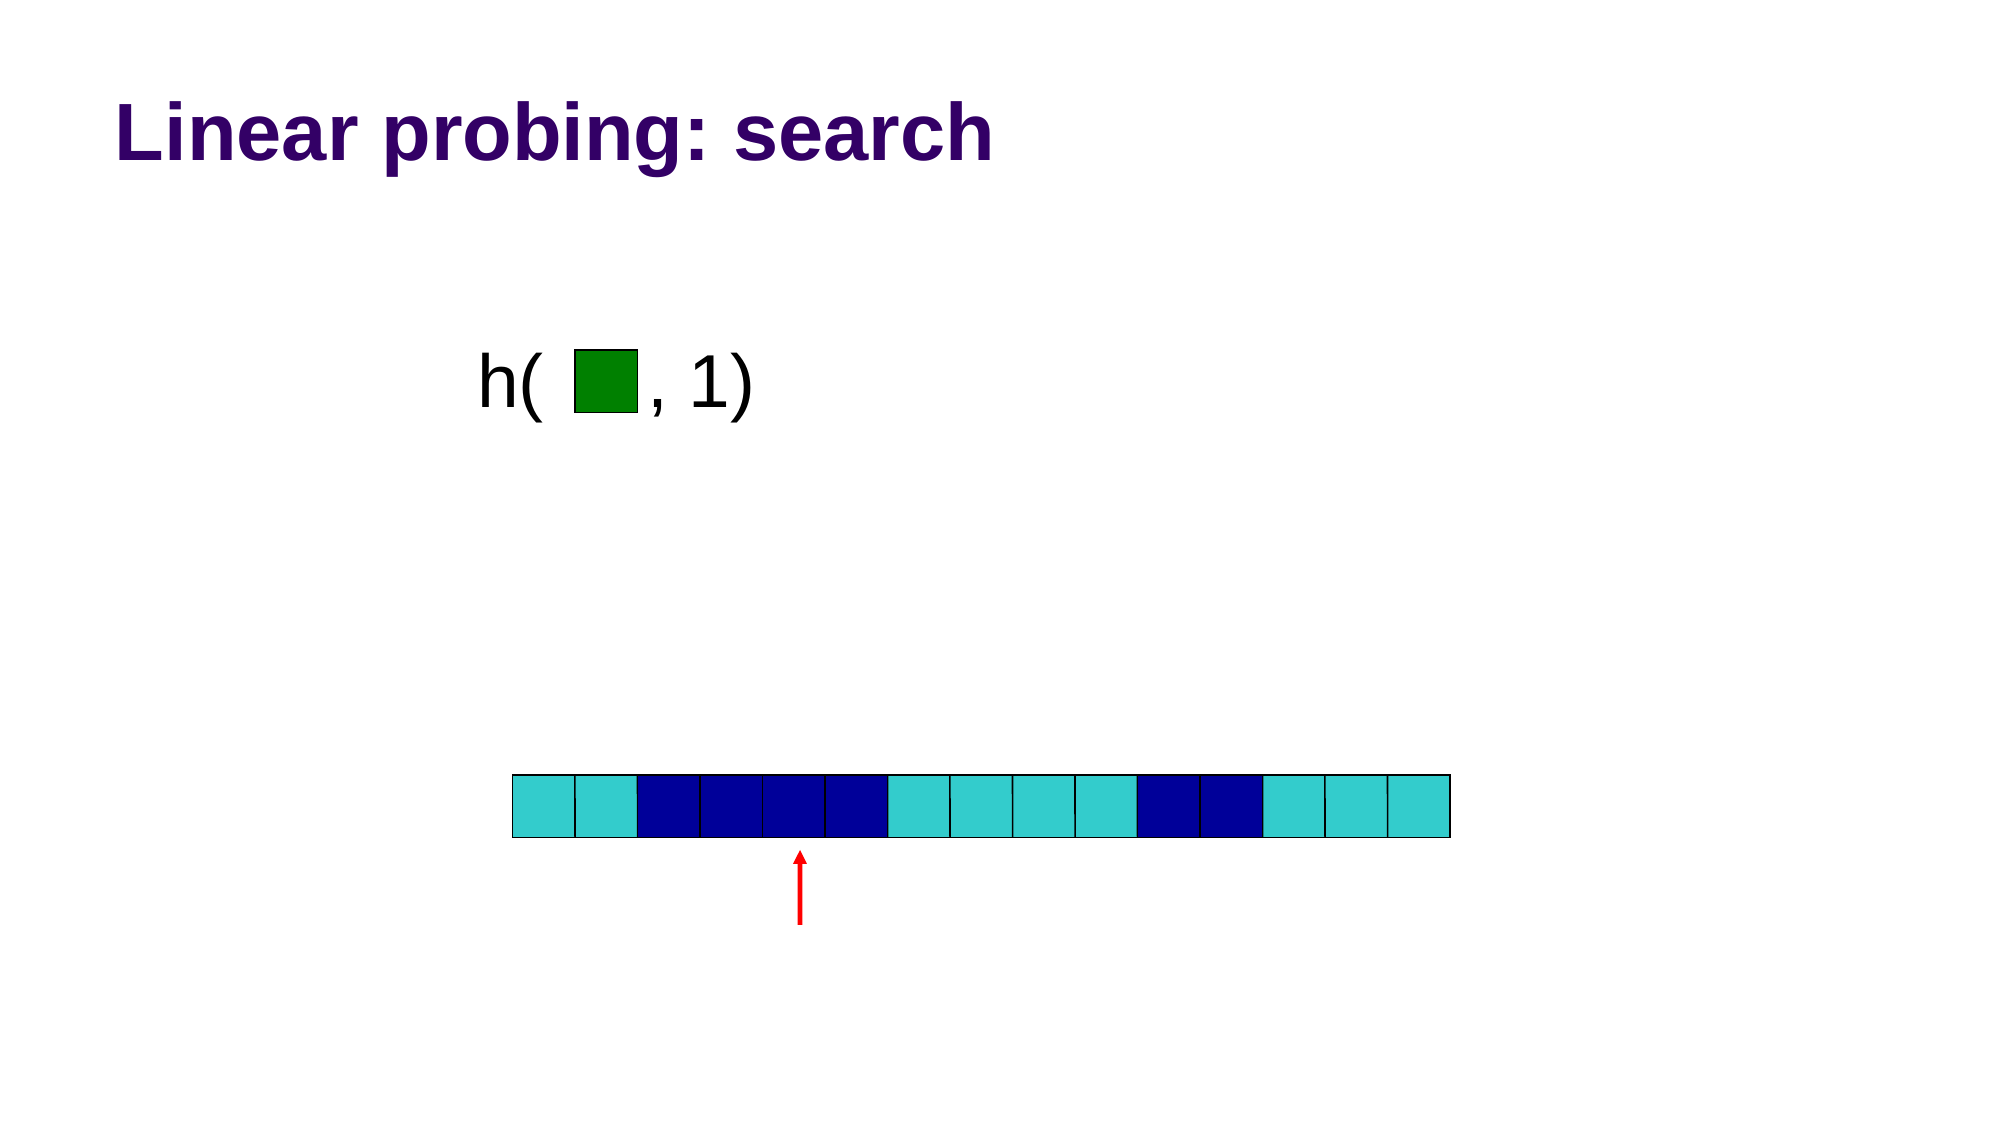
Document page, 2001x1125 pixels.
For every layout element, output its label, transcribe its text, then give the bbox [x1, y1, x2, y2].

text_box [512, 774, 1450, 838]
text_box [793, 849, 807, 925]
text_box h( , 1) [462, 324, 1100, 430]
text_box [574, 349, 638, 413]
title Linear probing: search [99, 20, 1900, 185]
